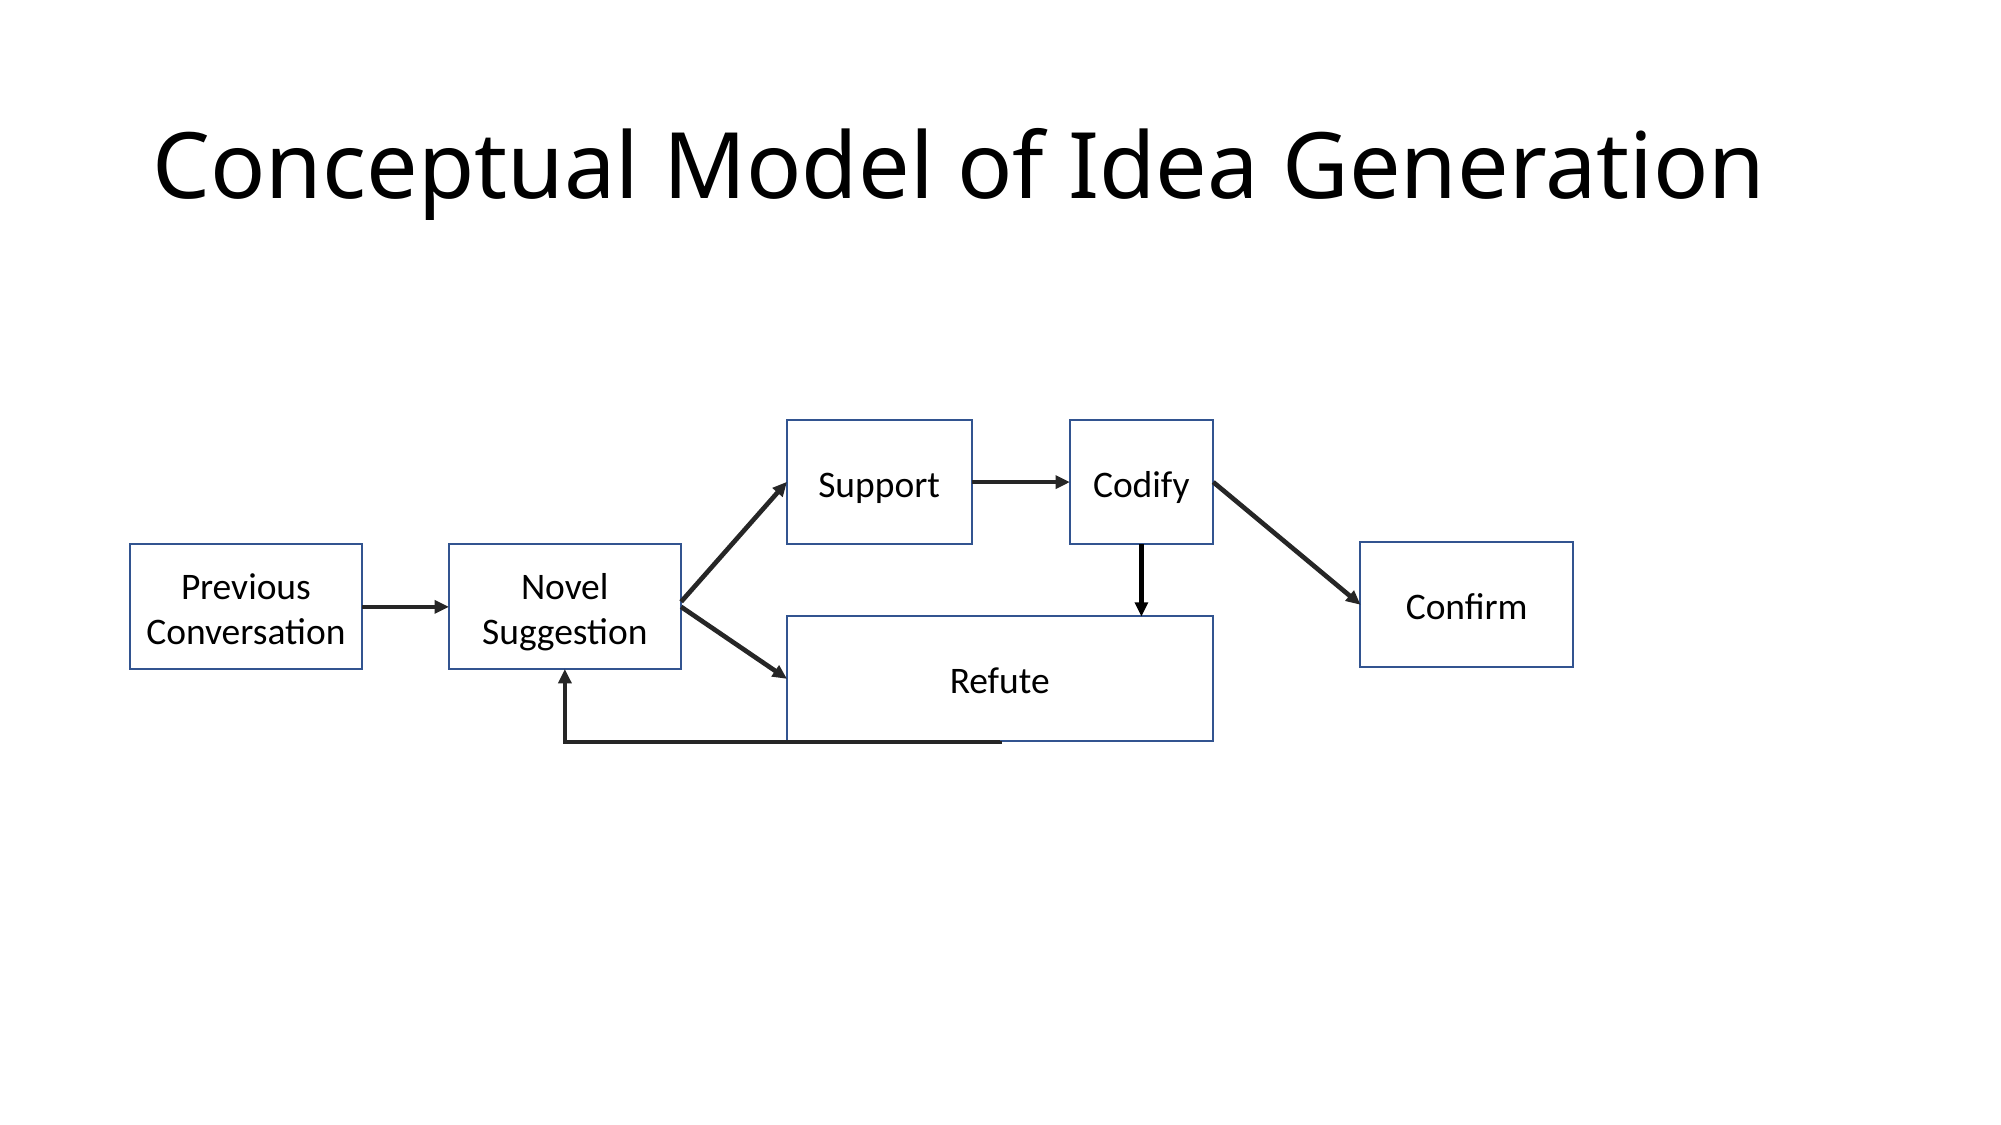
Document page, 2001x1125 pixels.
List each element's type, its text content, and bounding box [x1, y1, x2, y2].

text_box Confirm [1359, 541, 1574, 668]
text_box Support [786, 419, 973, 545]
text_box Refute [819, 615, 1214, 742]
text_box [681, 606, 746, 679]
text_box Novel Suggestion [448, 543, 682, 670]
title Conceptual Model of Idea Generation [137, 59, 1863, 278]
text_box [681, 482, 787, 602]
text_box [1213, 481, 1361, 605]
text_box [746, 487, 819, 923]
text_box Codify [1069, 419, 1214, 545]
text_box Previous Conversation [129, 543, 363, 670]
